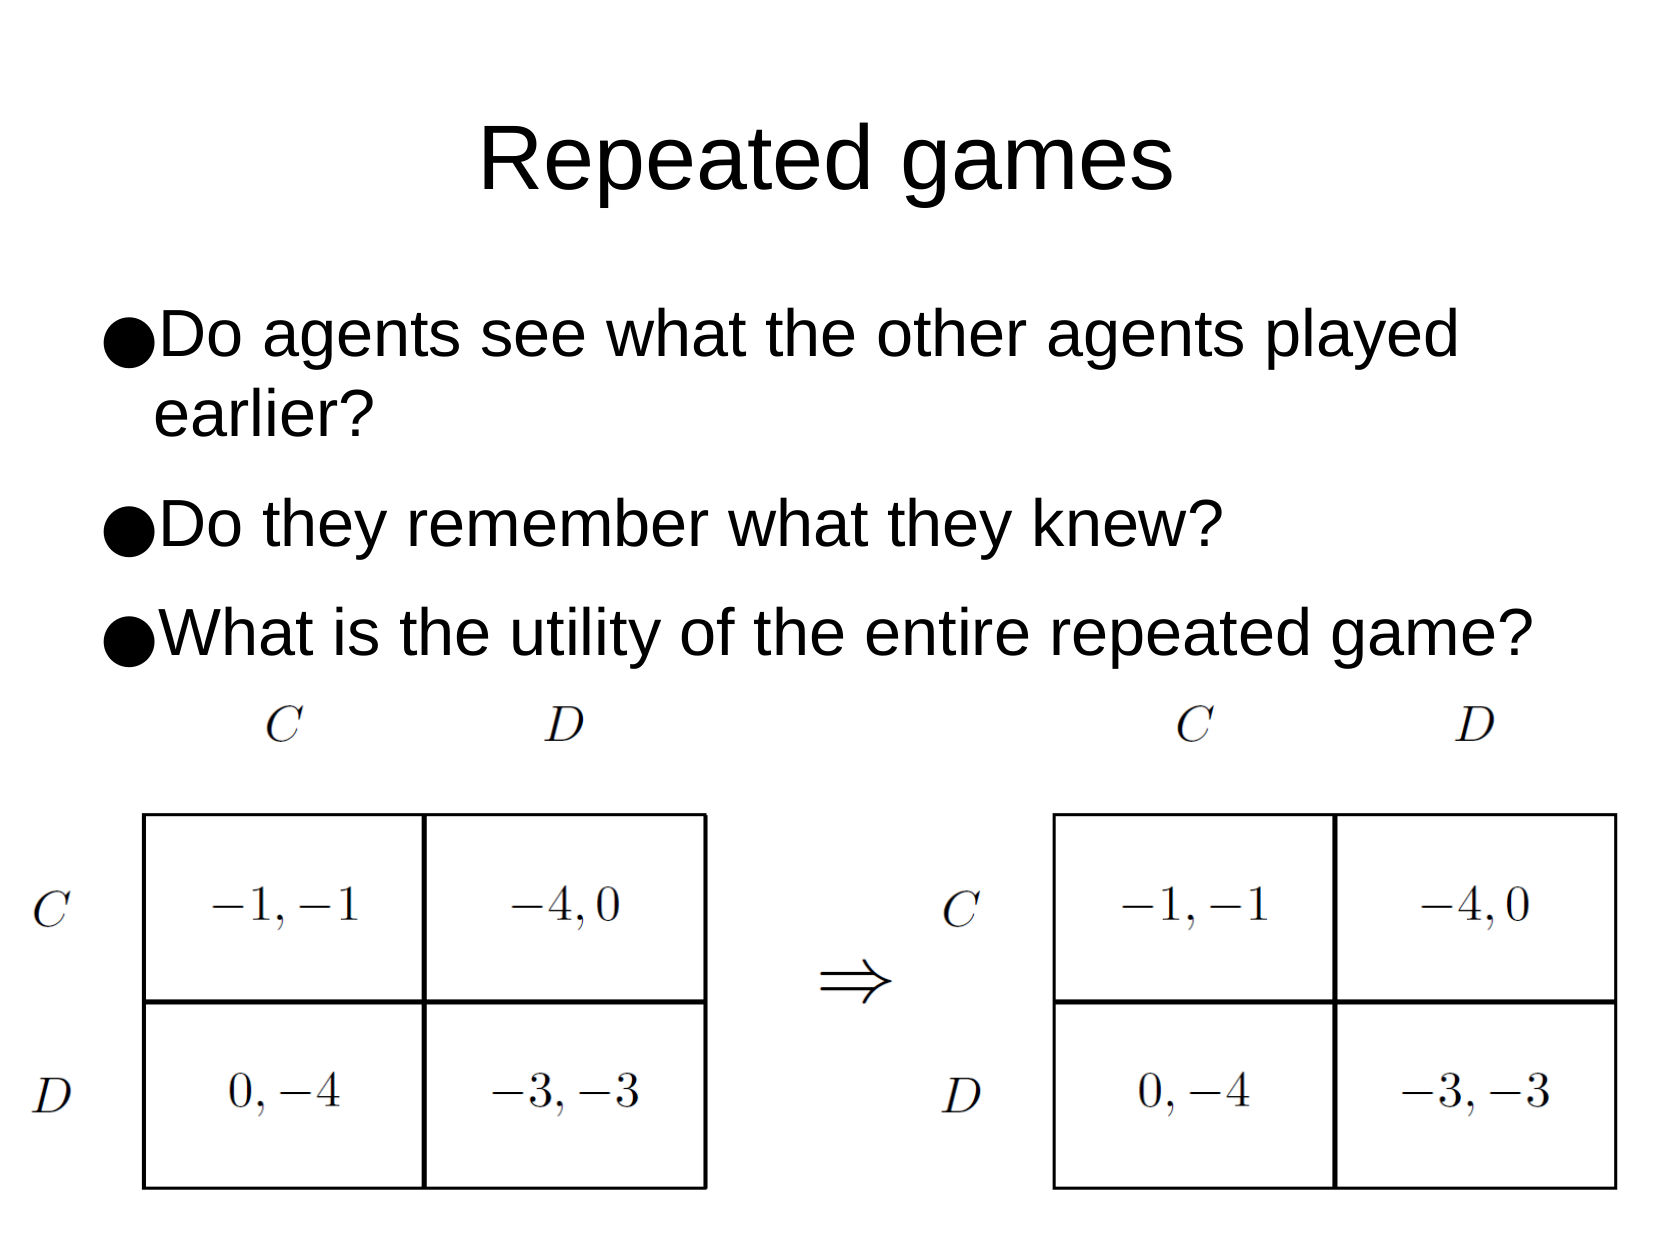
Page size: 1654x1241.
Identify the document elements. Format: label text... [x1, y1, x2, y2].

text_box Do agents see what the other agents played earlier? Do they remember what they knew? What is the utility of the entire repeated game? [82, 290, 1571, 688]
picture [0, 690, 1654, 1206]
text_box Repeated games [82, 49, 1571, 257]
